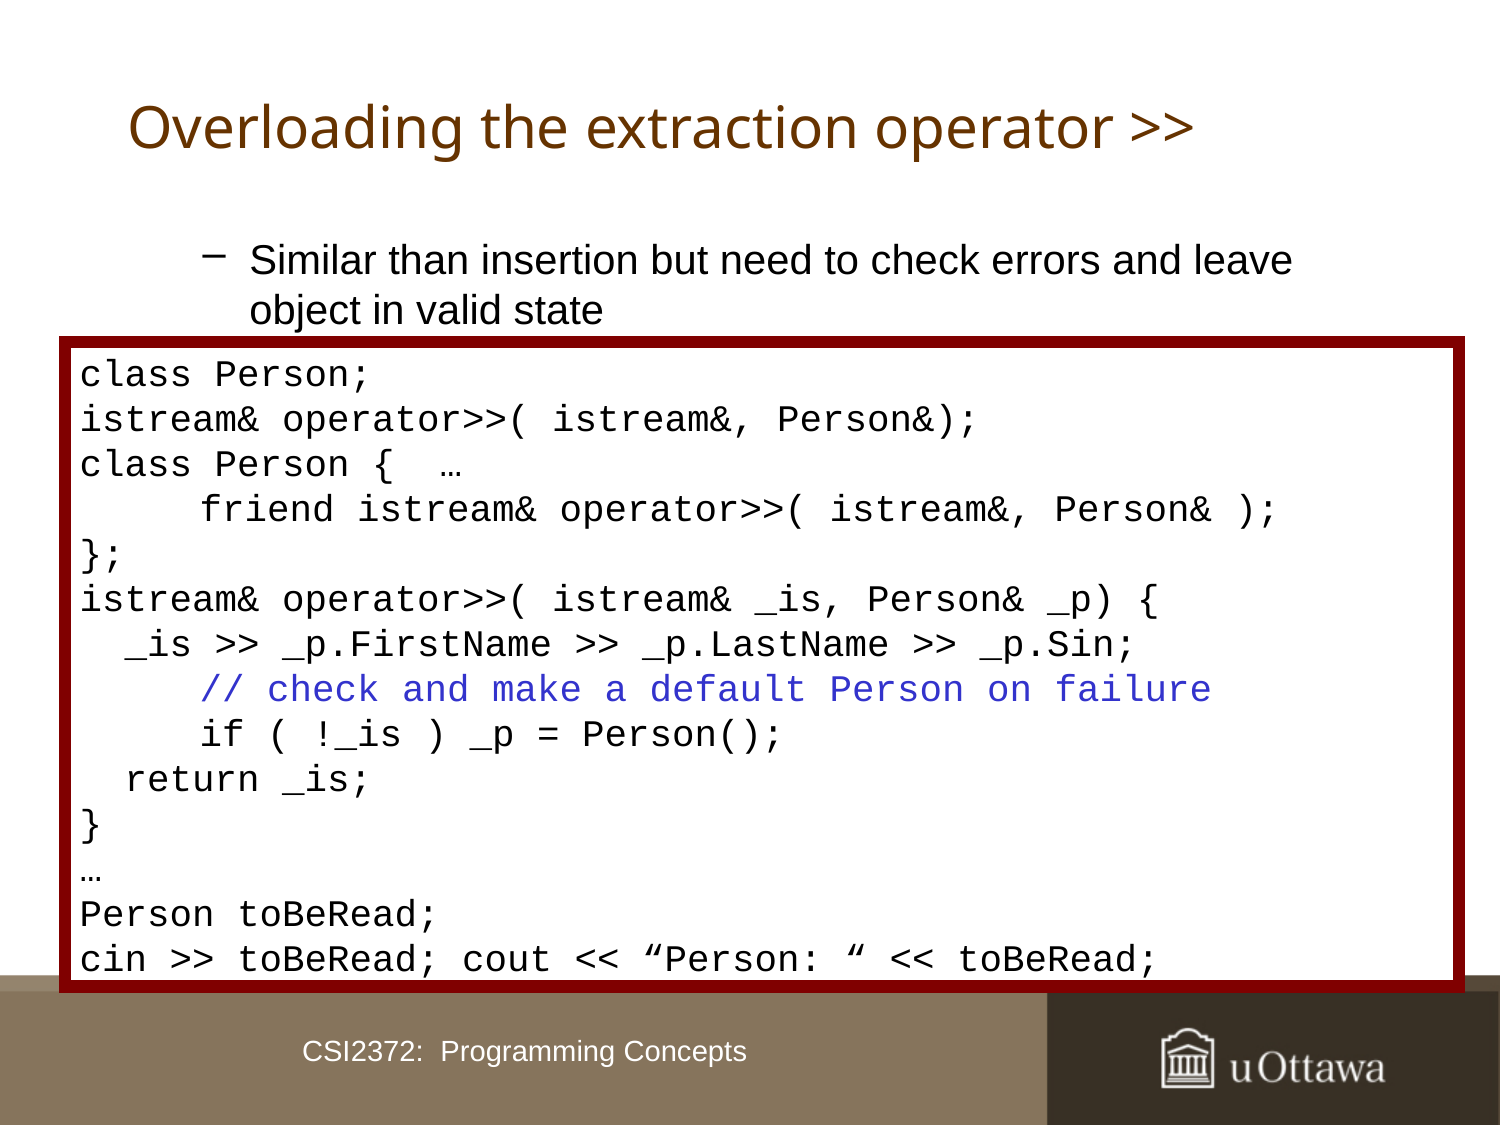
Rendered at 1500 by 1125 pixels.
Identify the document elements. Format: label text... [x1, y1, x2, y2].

footer CSI2372: Programming Concepts [49, 1024, 1001, 1076]
picture [0, 0, 1500, 1125]
list Similar than insertion but need to check errors and leave object in valid state [112, 224, 1388, 342]
title Overloading the extraction operator >> [112, 62, 1388, 188]
text_box class Person; istream& operator>>( istream&, Person&); class Person { … friend istream& operator>>( istream&, Person& ); }; istream& operator>>( istream& _is, Person& _p) { _is >> _p.FirstName >> _p.LastName >> _p.Sin; // check and make a default Person on failure if ( !_is ) _p = Person(); return _is; } … Person toBeRead; cin >> toBeRead; cout << “Person: “ << toBeRead; [64, 342, 1460, 987]
